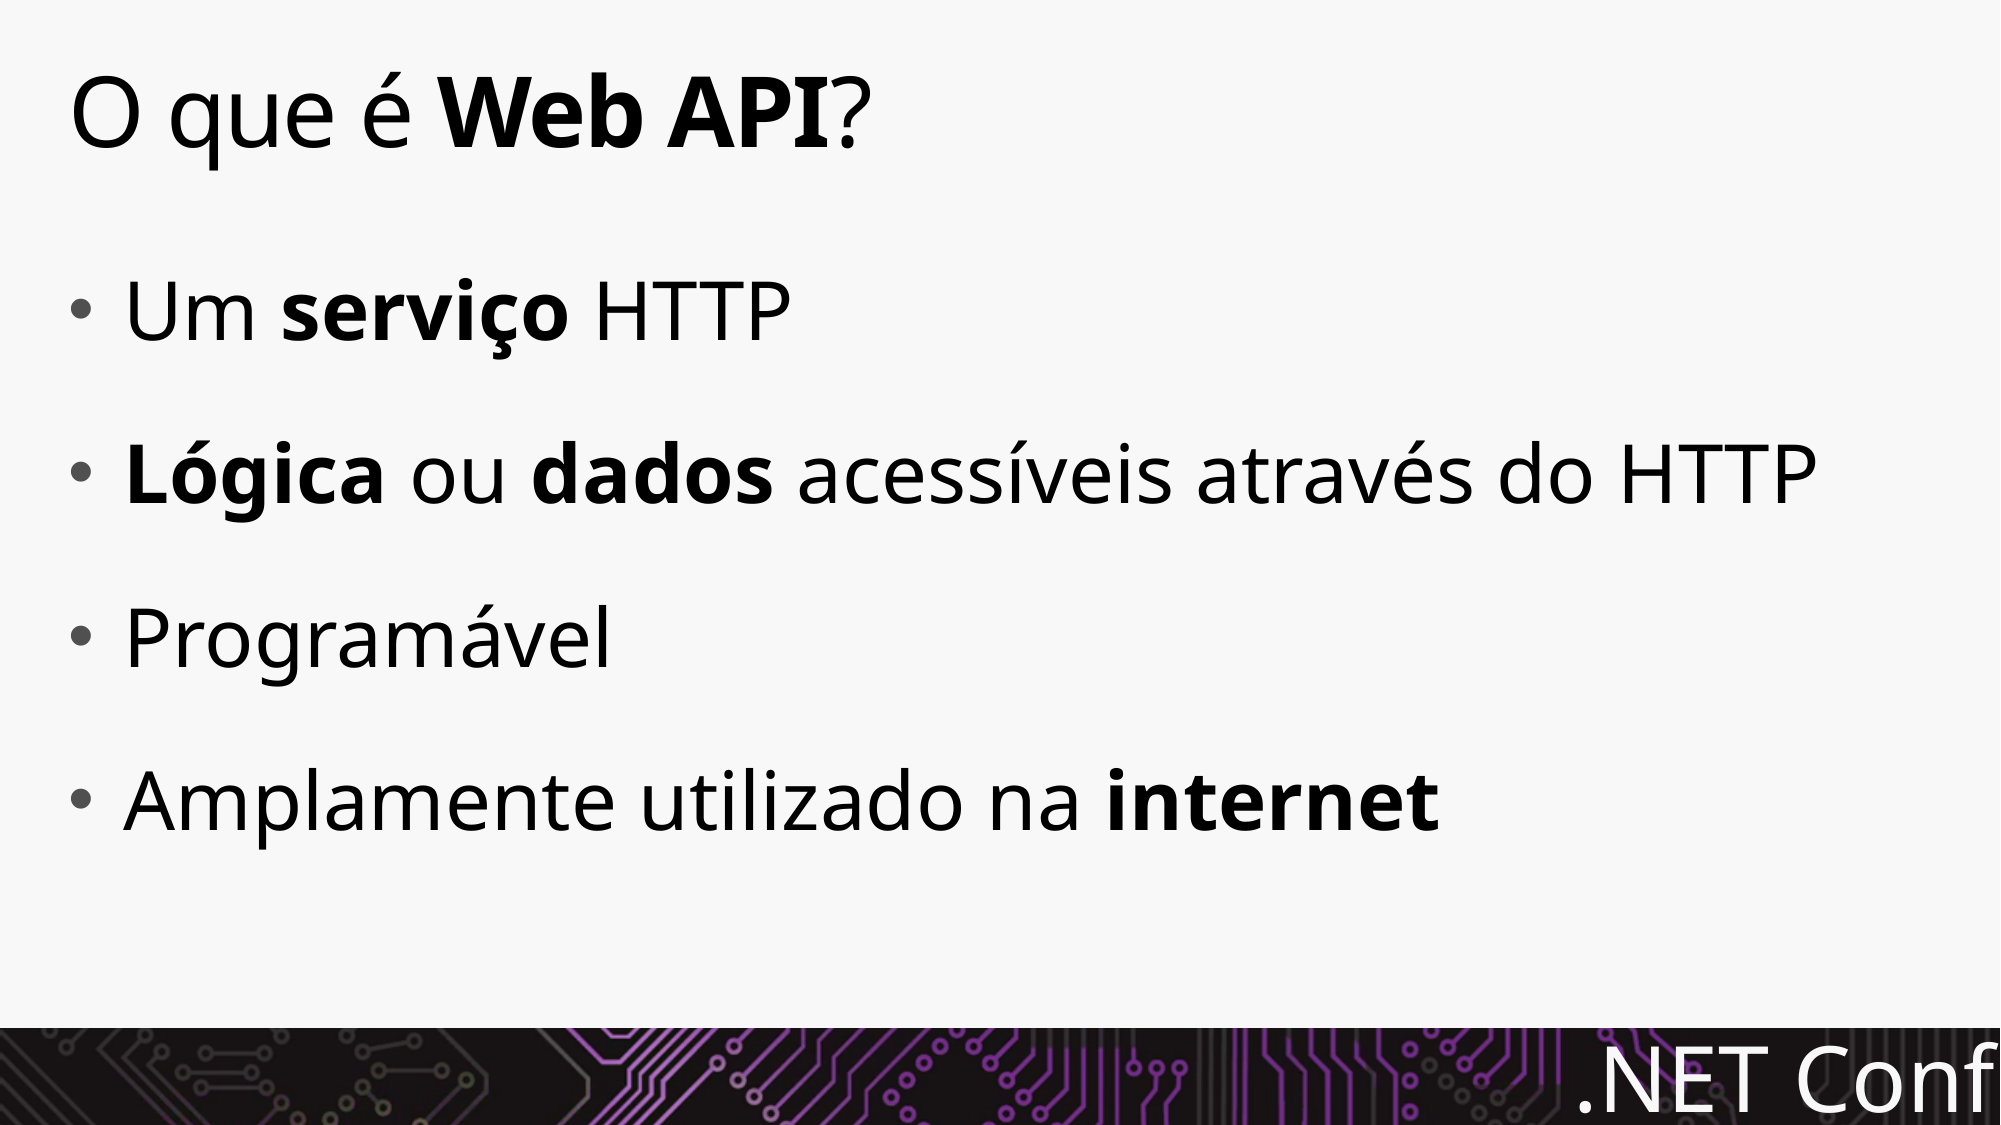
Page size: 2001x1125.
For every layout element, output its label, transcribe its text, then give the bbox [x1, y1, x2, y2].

picture [0, 1028, 2000, 1125]
list Um serviço HTTP Lógica ou dados acessíveis através do HTTP Programável Amplamente utilizado na internet [44, 196, 1956, 861]
title O que é Web API? [44, 47, 1957, 196]
